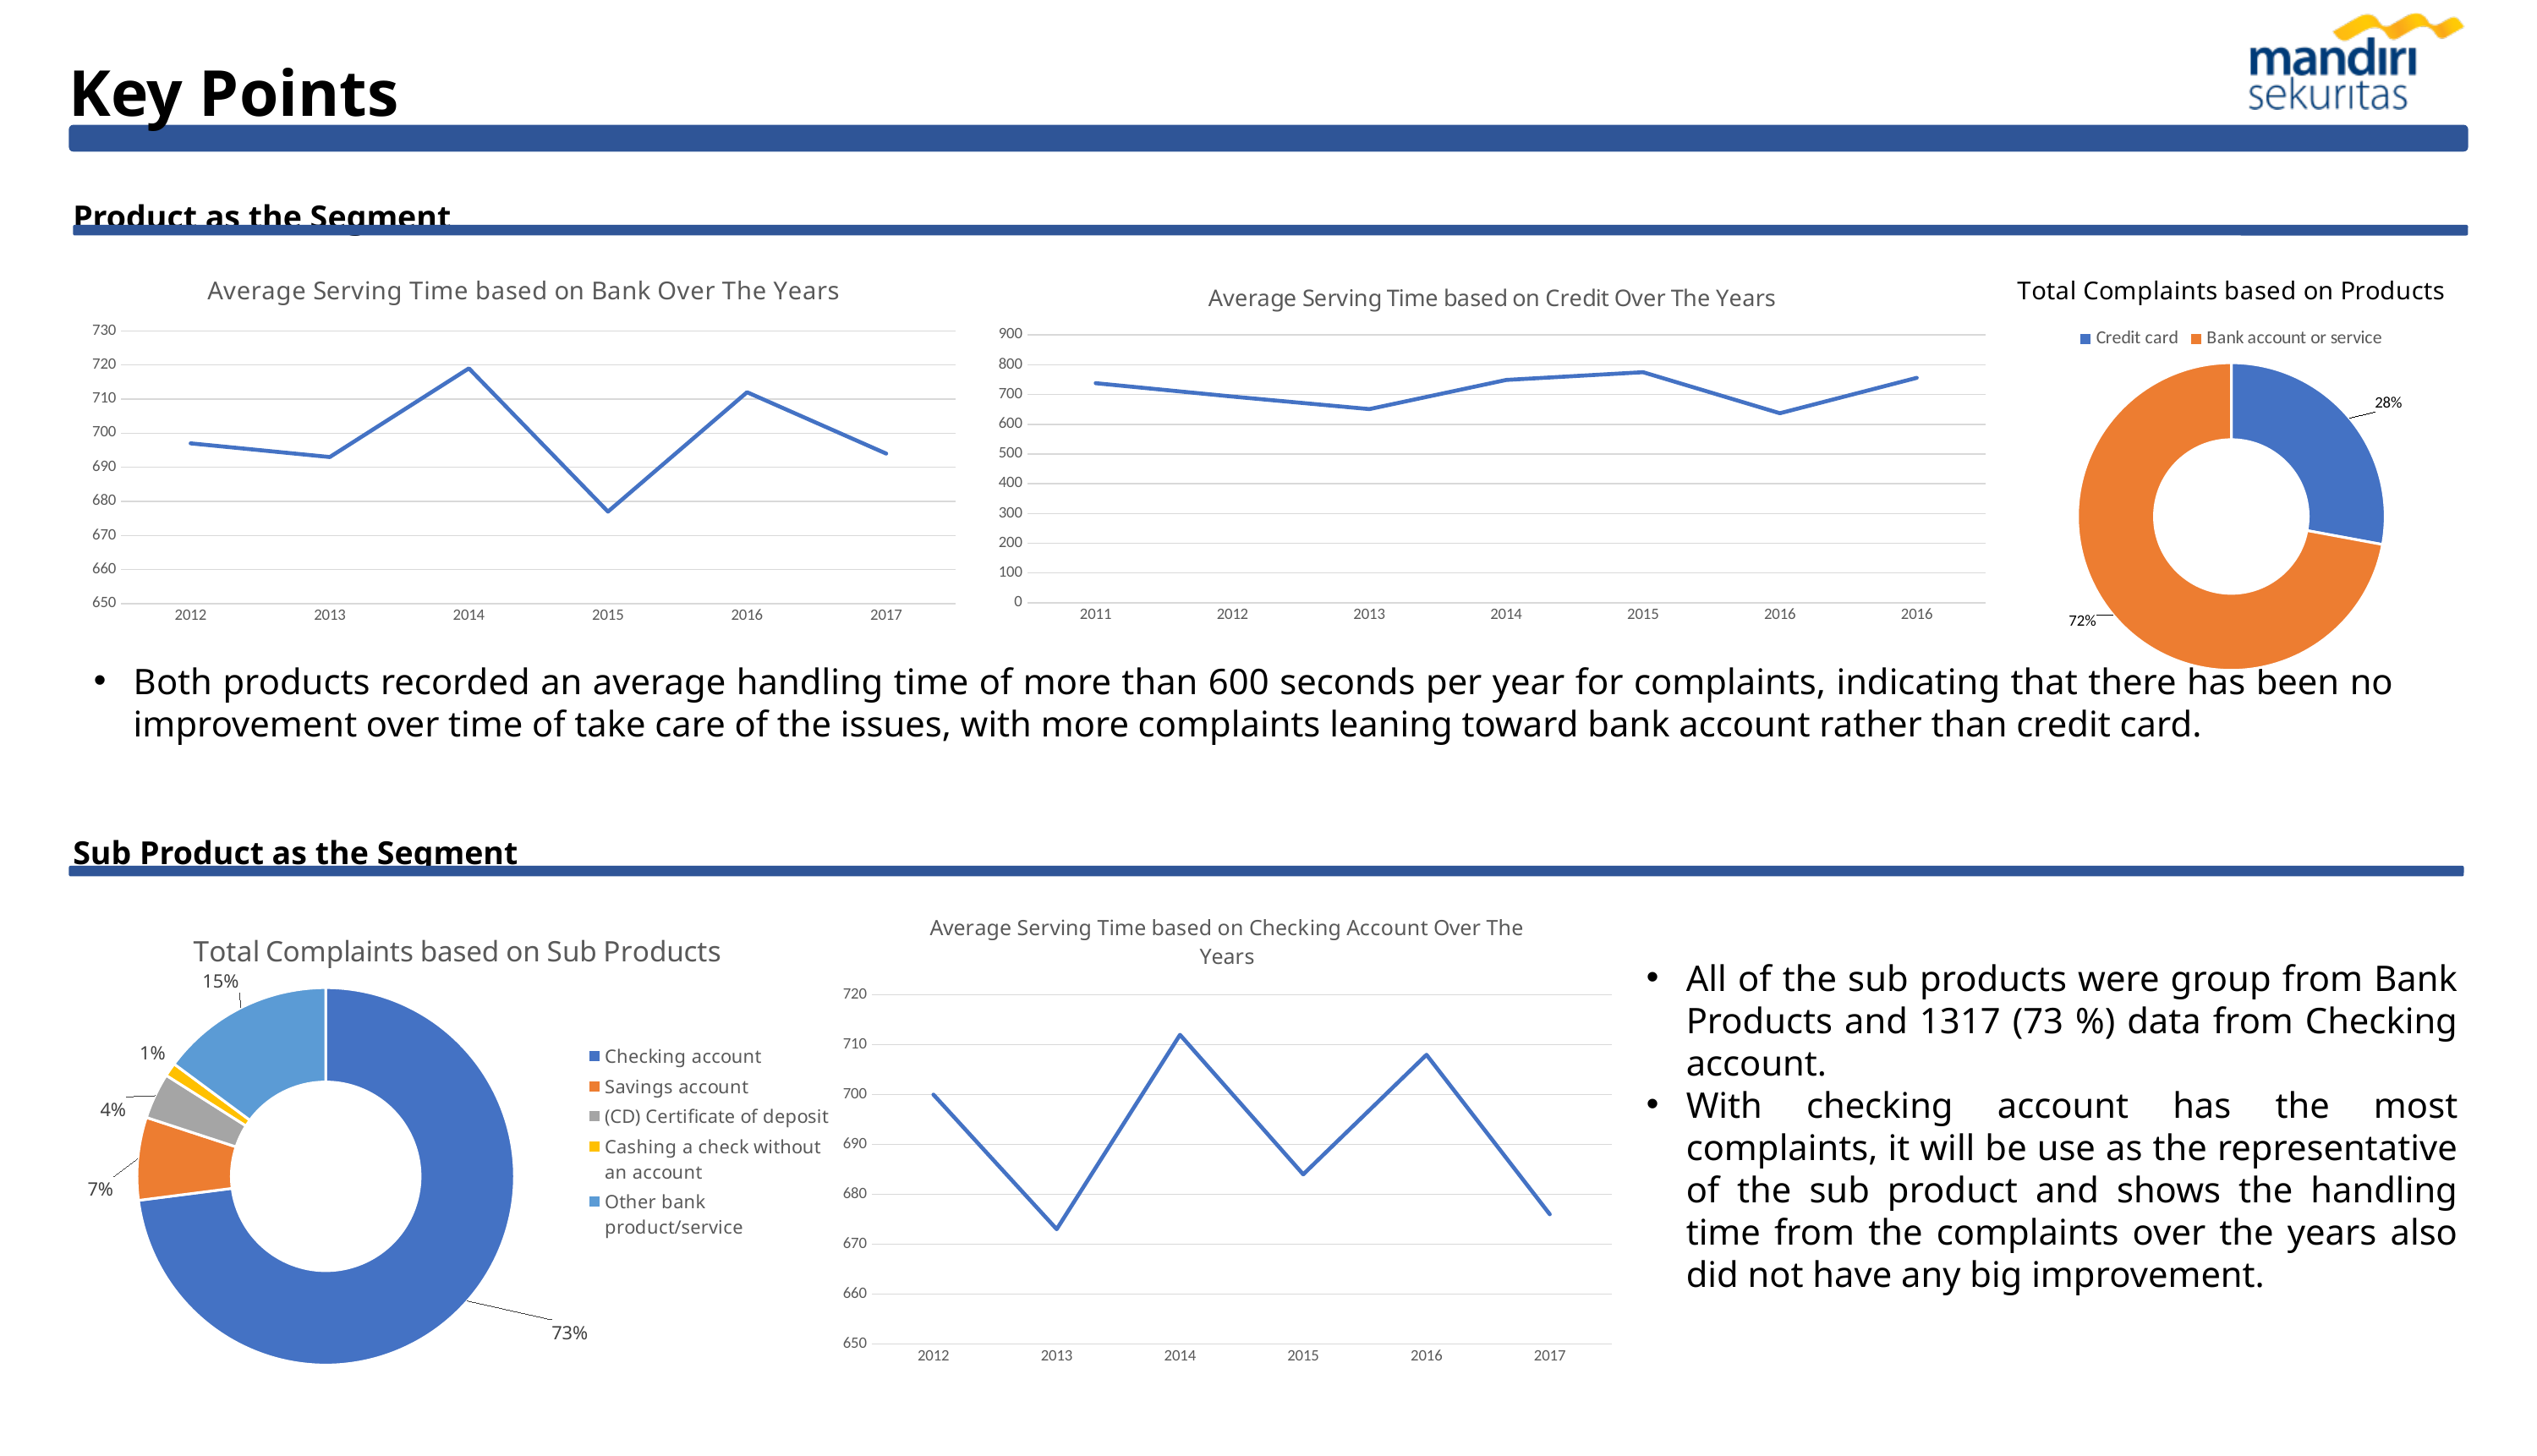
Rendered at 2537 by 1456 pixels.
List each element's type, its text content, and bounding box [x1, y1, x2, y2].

text_box [72, 223, 2469, 237]
text_box Product as the Segment [73, 154, 827, 224]
text_box All of the sub products were group from Bank Products and 1317 (73 %) data from Checking account. With checking account has the most complaints, it will be use as the representative of the sub product and shows the handling time from the complaints over the years also did not have any big improvement. [1634, 950, 2471, 1300]
text_box Both products recorded an average handling time of more than 600 seconds per year for complaints, indicating that there has been no improvement over time of take care of the issues, with more complaints leaning toward bank account rather than credit card. [81, 653, 2407, 750]
text_box Key Points [68, 47, 1942, 129]
picture [2247, 13, 2469, 110]
chart [978, 250, 2537, 679]
text_box Sub Product as the Segment [73, 790, 827, 864]
text_box [68, 123, 2469, 153]
text_box [68, 864, 2465, 878]
chart [74, 251, 974, 632]
chart [68, 889, 1628, 1375]
